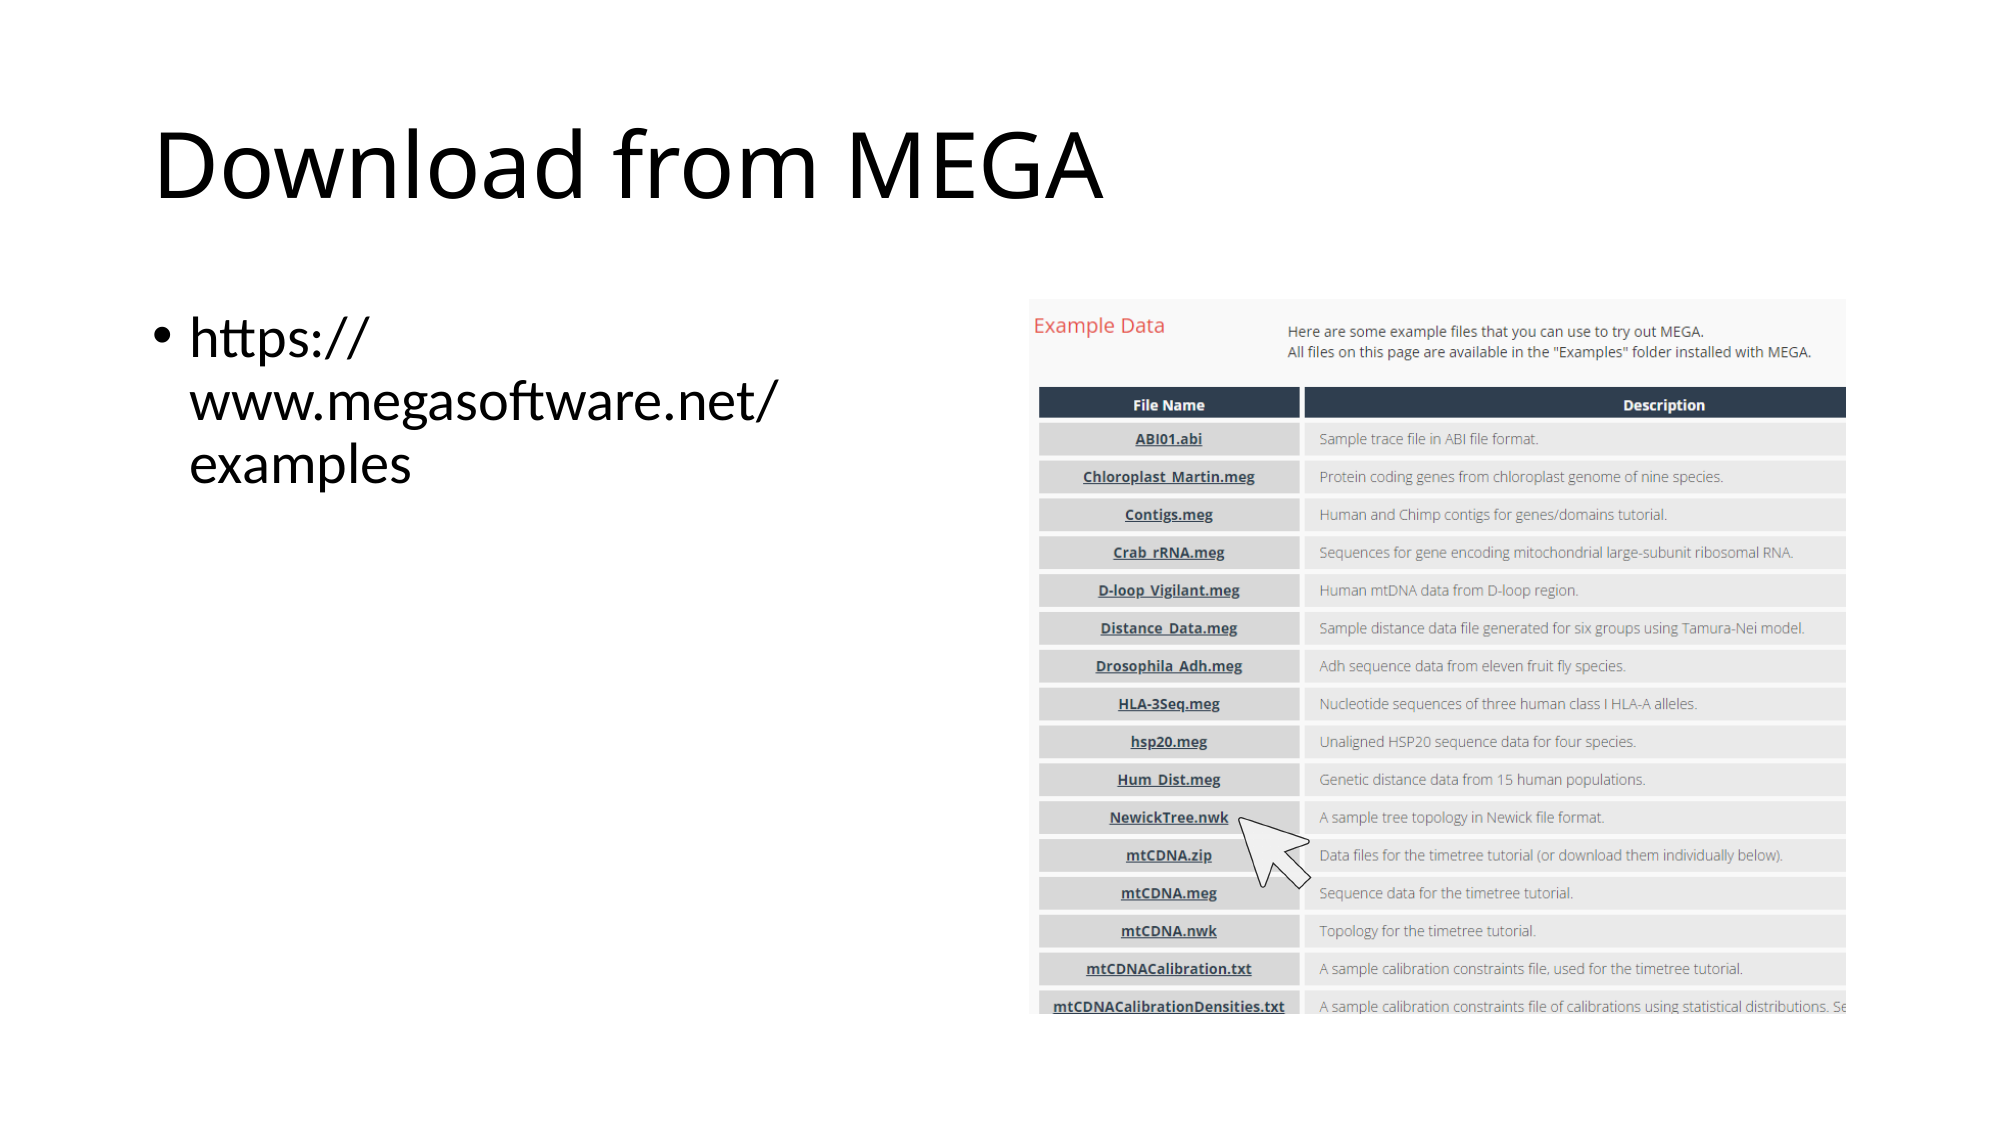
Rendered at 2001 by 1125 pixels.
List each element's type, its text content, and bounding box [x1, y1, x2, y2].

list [1028, 299, 1846, 1014]
picture [1213, 792, 1336, 914]
list https://www.megasoftware.net/examples [137, 299, 988, 1014]
title Download from MEGA [137, 59, 1863, 278]
